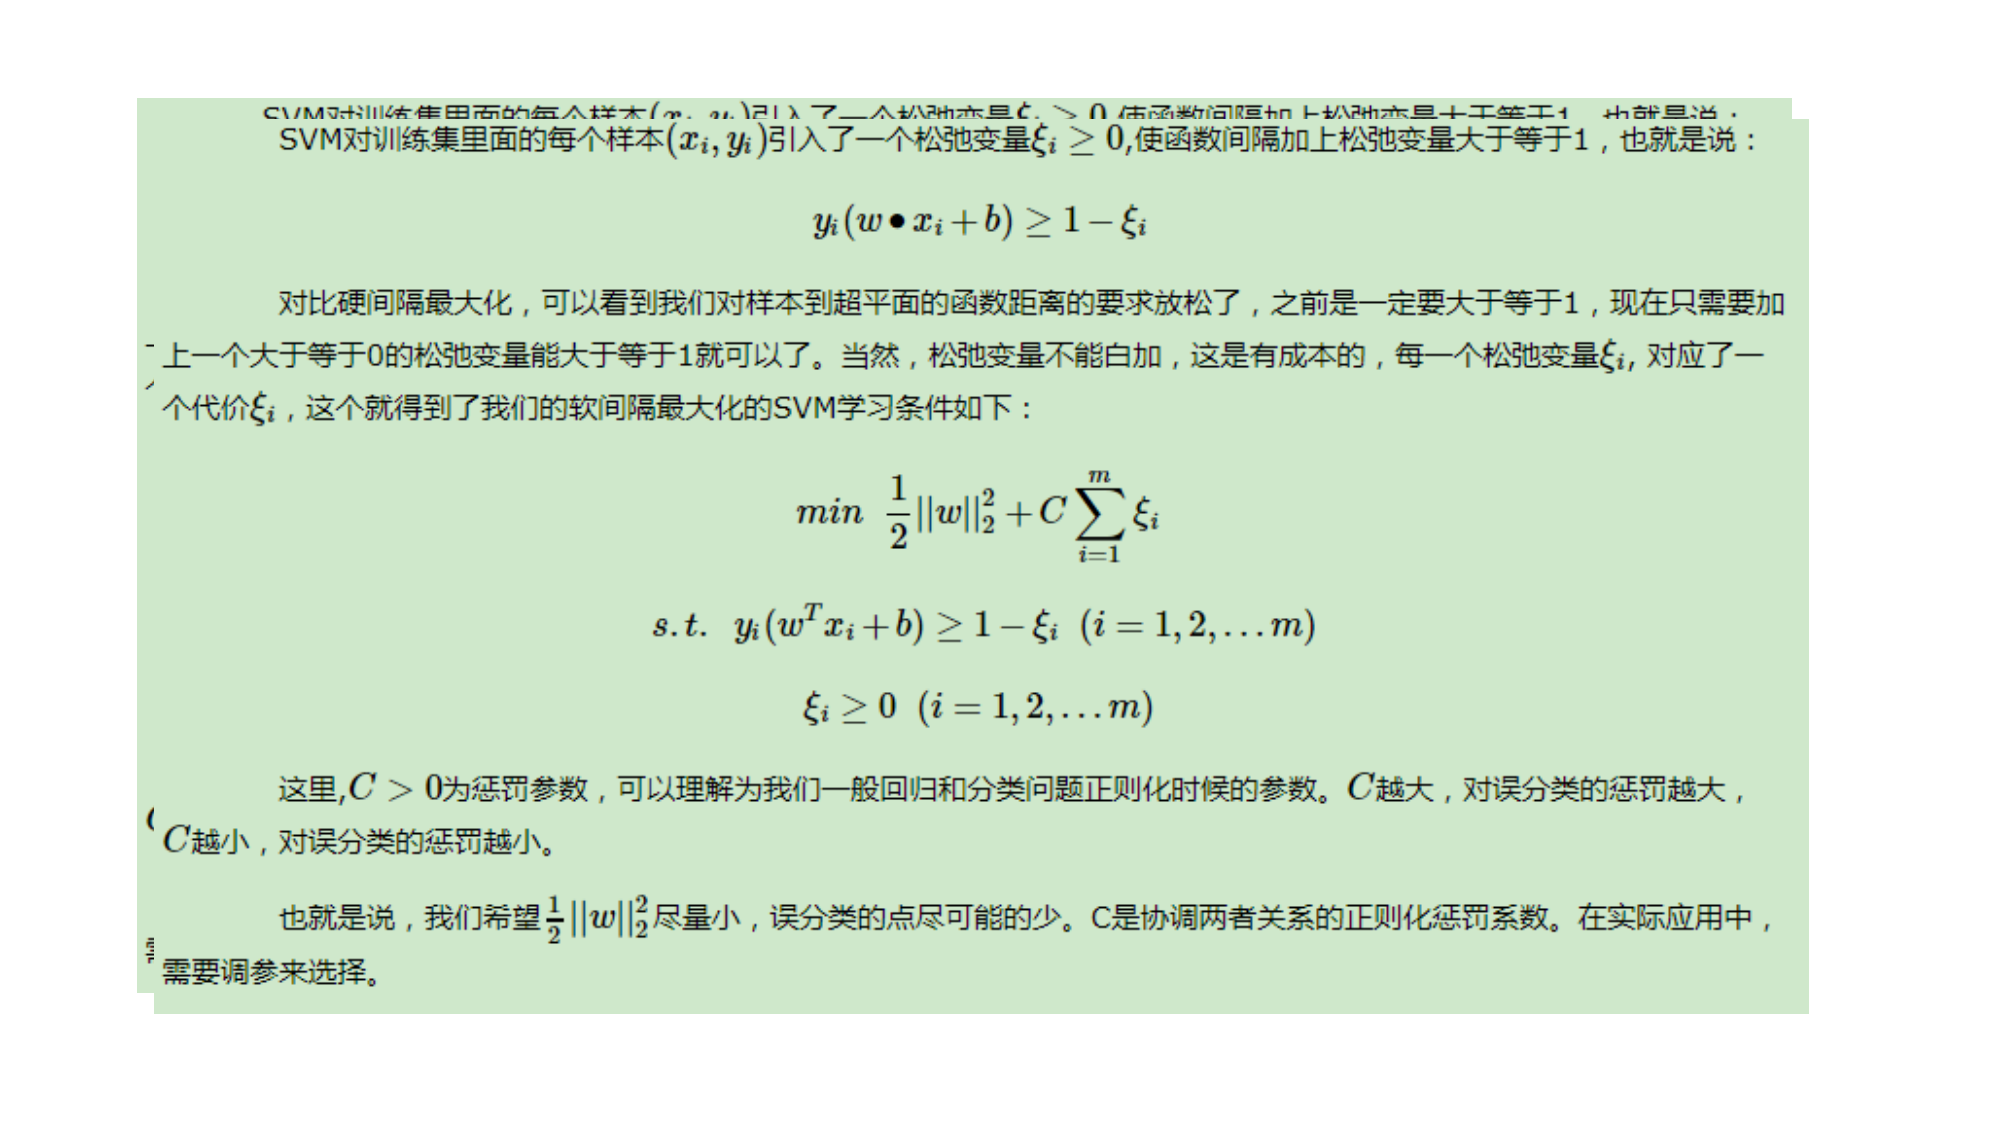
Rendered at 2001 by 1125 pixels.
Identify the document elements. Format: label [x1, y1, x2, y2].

picture [137, 98, 1809, 1014]
